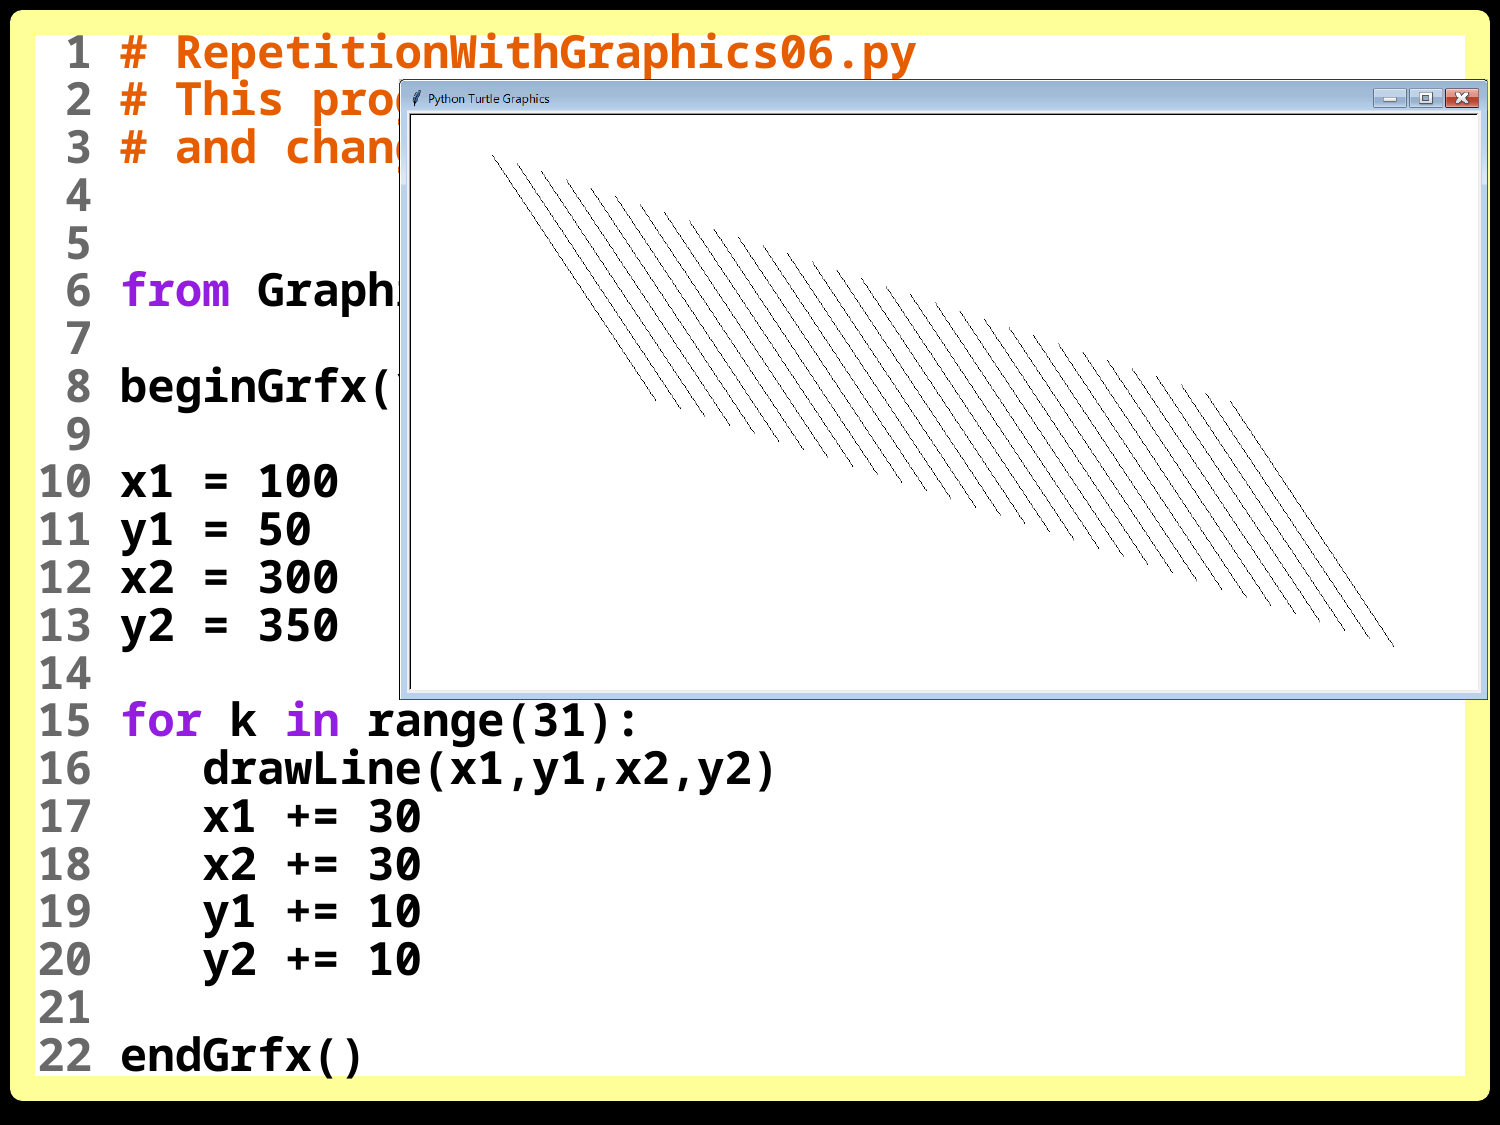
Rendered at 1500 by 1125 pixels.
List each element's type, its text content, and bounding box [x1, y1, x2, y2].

text_box 1 # RepetitionWithGraphics06.py 2 # This program draws parallel diagonal lines 3 # and changes all 4 variables. 4 5 6 from Graphics import * 7 8 beginGrfx(1300,700) 9 10 x1 = 100 11 y1 = 50 12 x2 = 300 13 y2 = 350 14 15 for k in range(31): 16 drawLine(x1,y1,x2,y2) 17 x1 += 30 18 x2 += 30 19 y1 += 10 20 y2 += 10 21 22 endGrfx() [22, 22, 1478, 1089]
picture [399, 78, 1488, 701]
